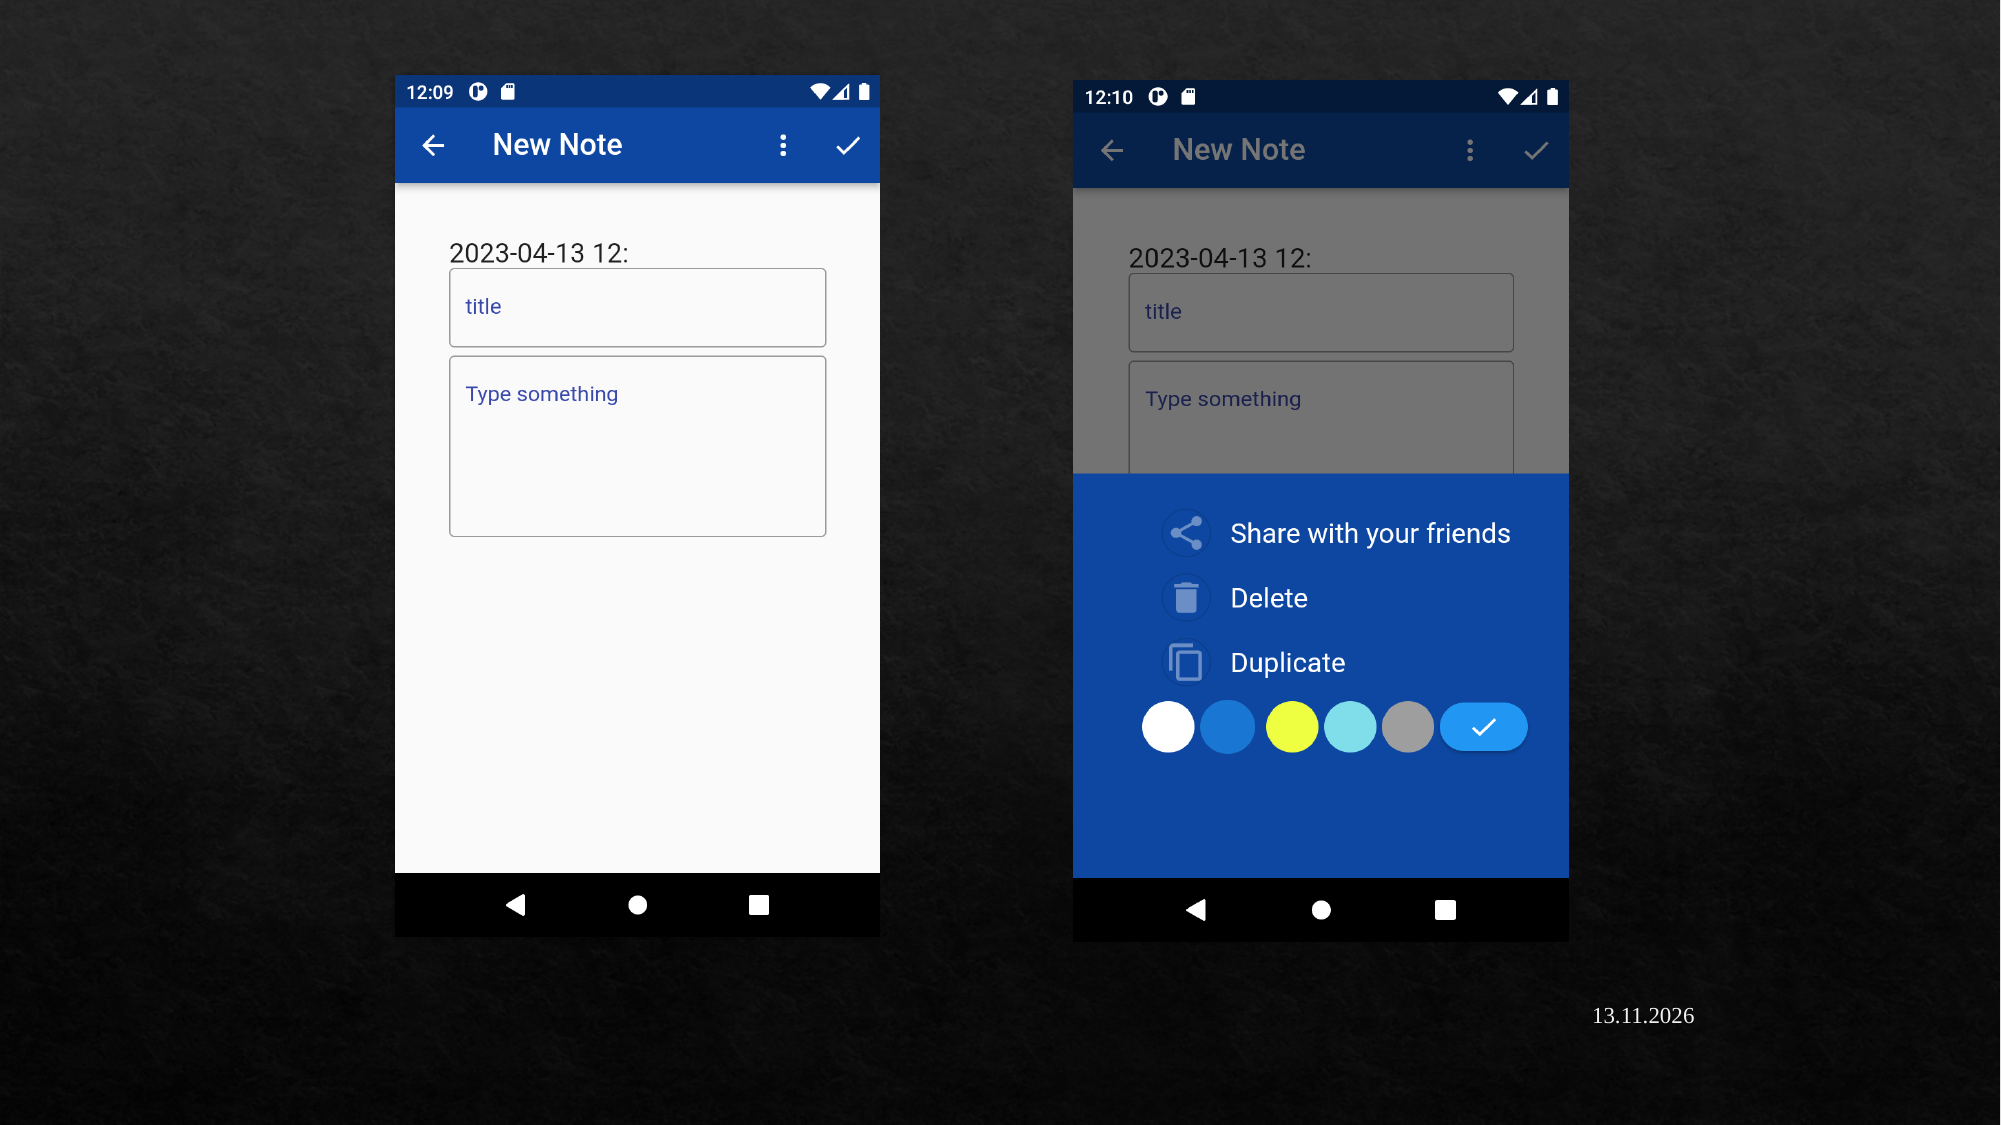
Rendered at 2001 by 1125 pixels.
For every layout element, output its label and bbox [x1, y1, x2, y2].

picture [1073, 80, 1569, 942]
list [395, 75, 880, 937]
slide_number [1259, 984, 1710, 1045]
